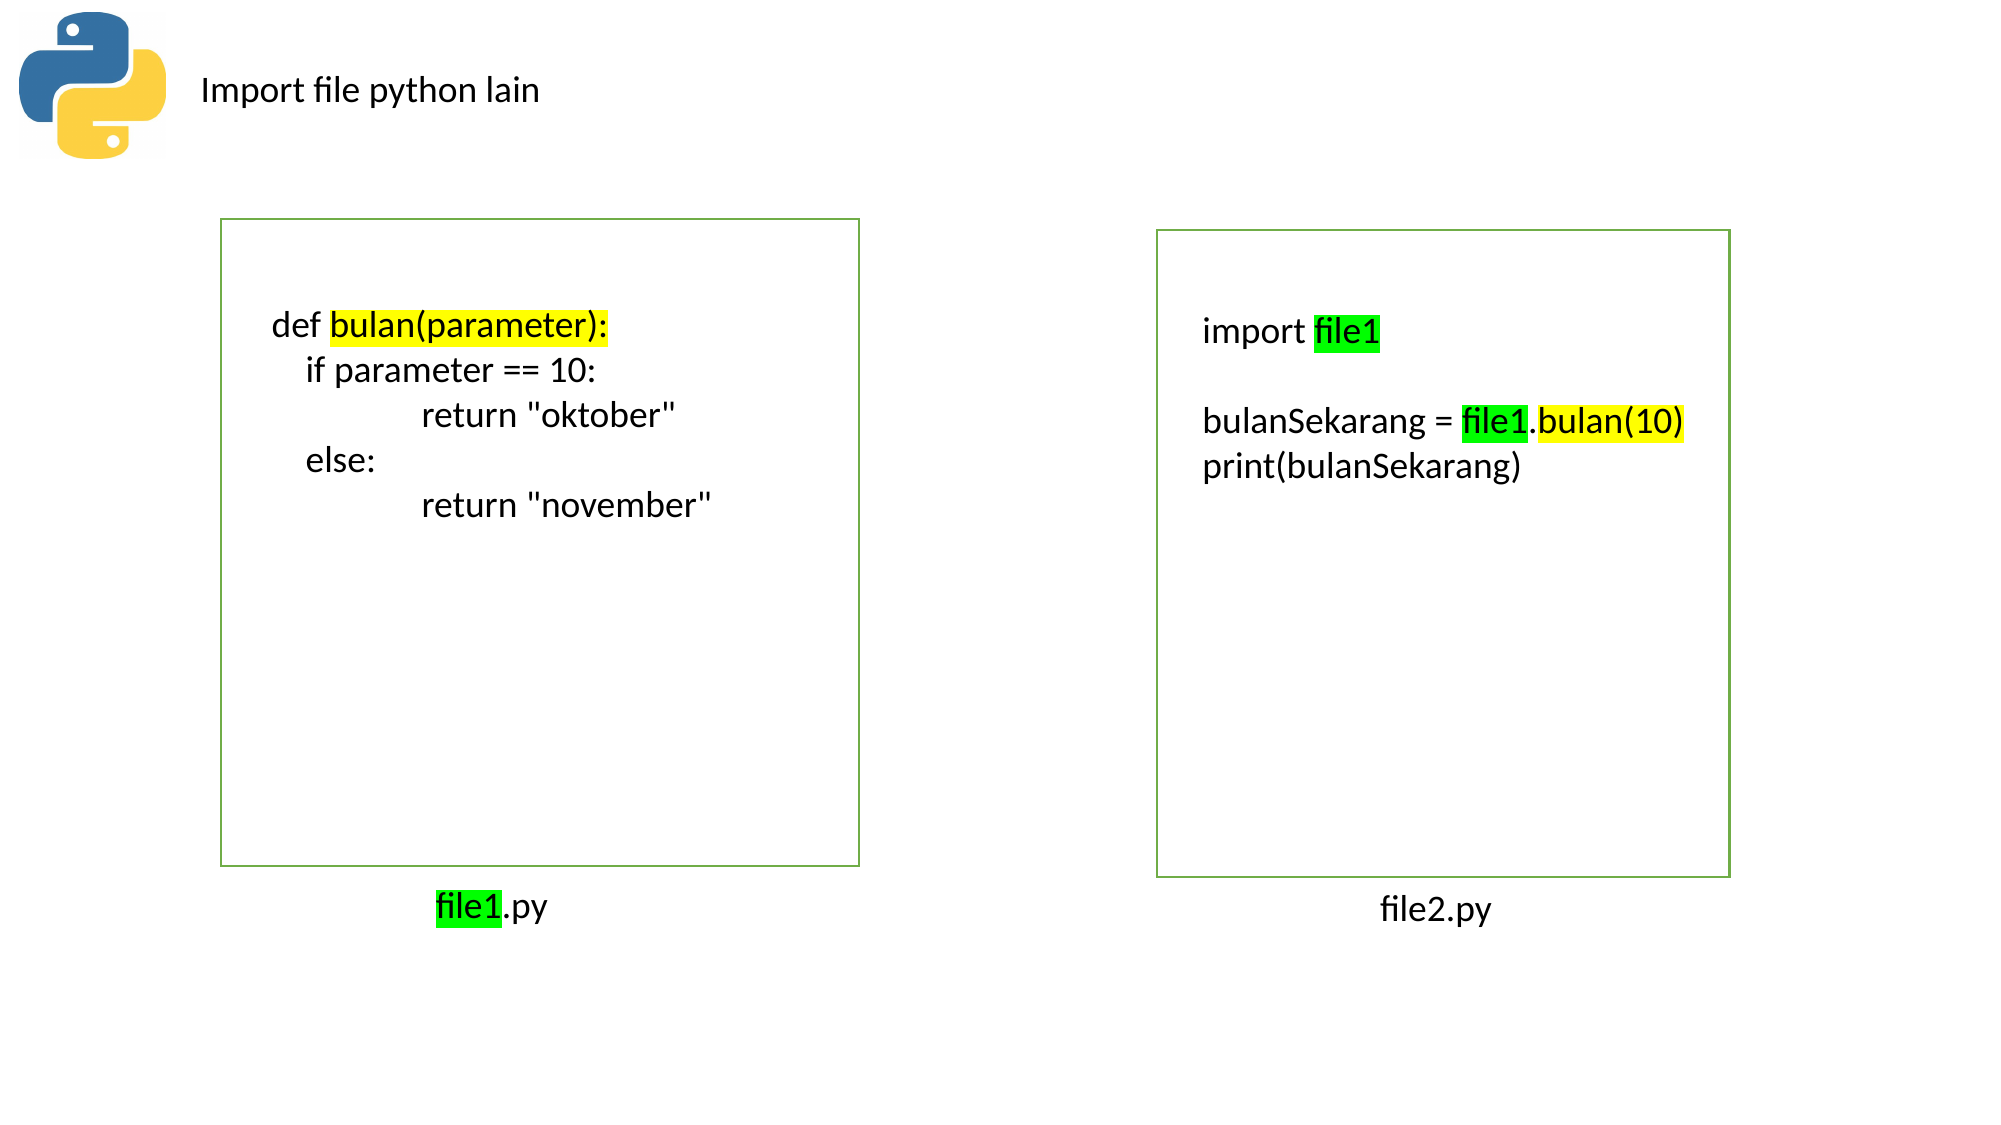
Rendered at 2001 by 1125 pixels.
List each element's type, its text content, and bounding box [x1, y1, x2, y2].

text_box Import file python lain [185, 58, 556, 118]
text_box file2.py [1365, 876, 1508, 937]
text_box [1156, 229, 1731, 878]
text_box import file1 bulanSekarang = file1.bulan(10) print(bulanSekarang) [1187, 298, 1699, 494]
picture [19, 12, 166, 159]
text_box [220, 218, 860, 867]
text_box file1.py [421, 873, 563, 934]
